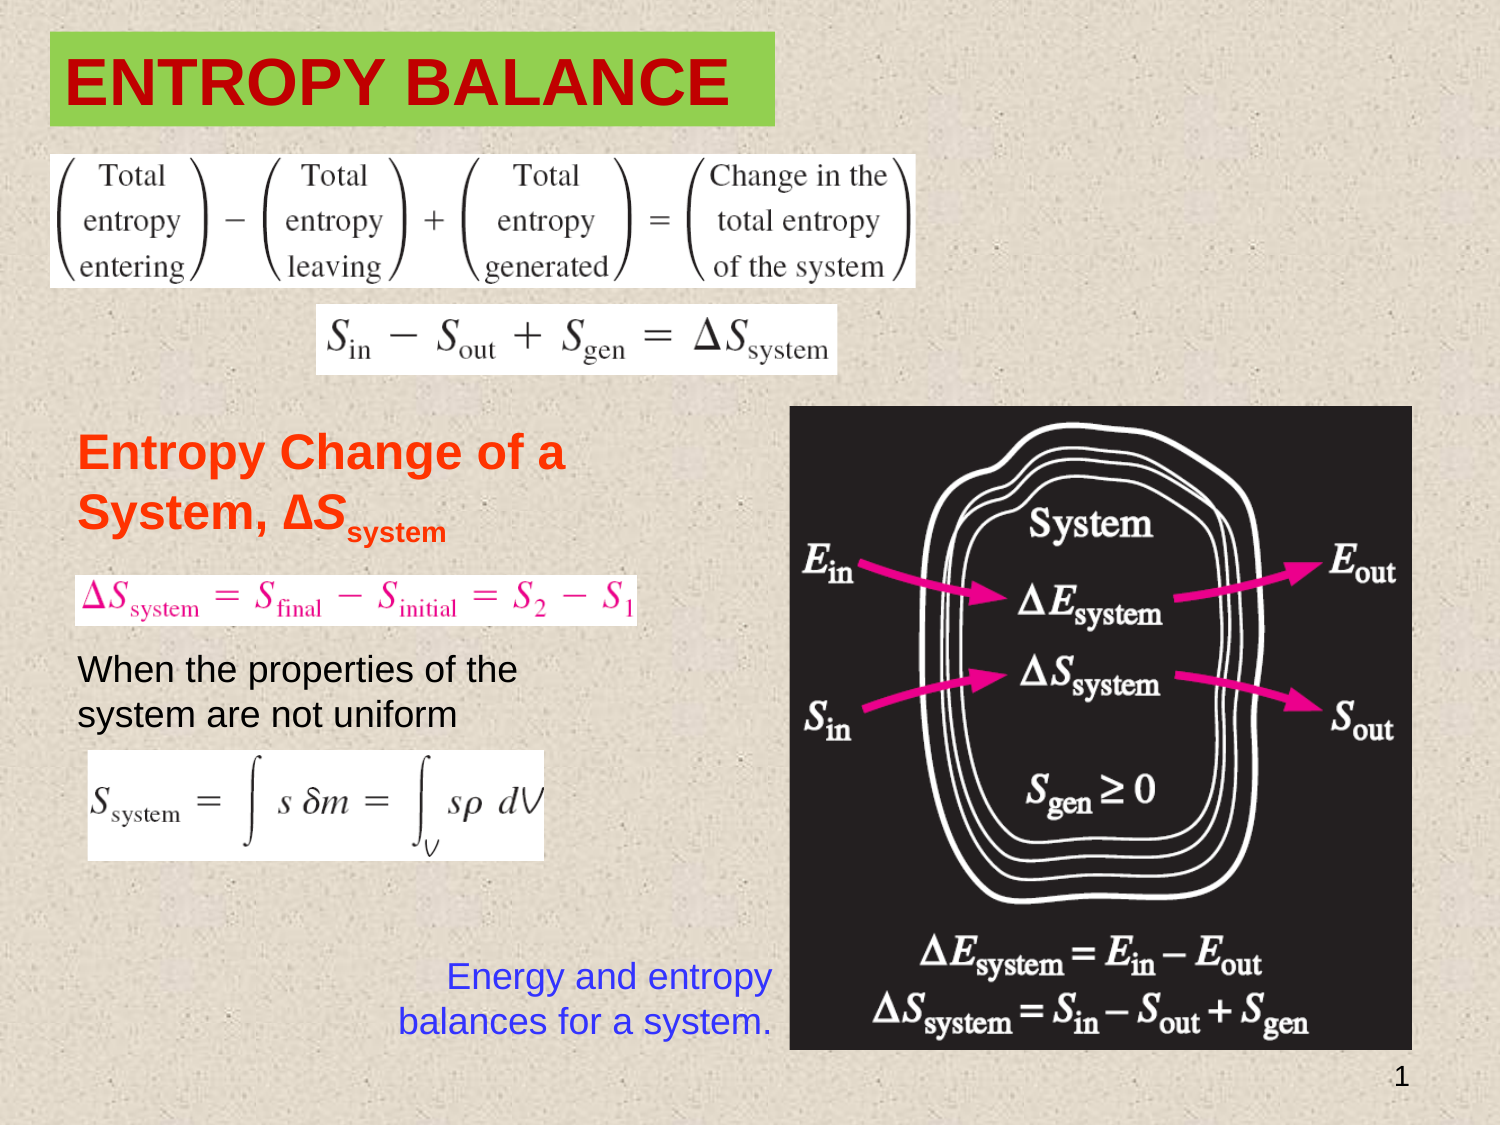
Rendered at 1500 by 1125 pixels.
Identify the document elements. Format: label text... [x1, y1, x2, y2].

text_box Entropy Change of a System, ∆Ssystem [62, 412, 600, 556]
text_box ENTROPY BALANCE [50, 31, 775, 127]
text_box When the properties of the system are not uniform [62, 637, 550, 743]
text_box Energy and entropy balances for a system. [362, 944, 784, 1050]
slide_number 1 [1074, 1049, 1426, 1103]
picture [0, 0, 1500, 1125]
